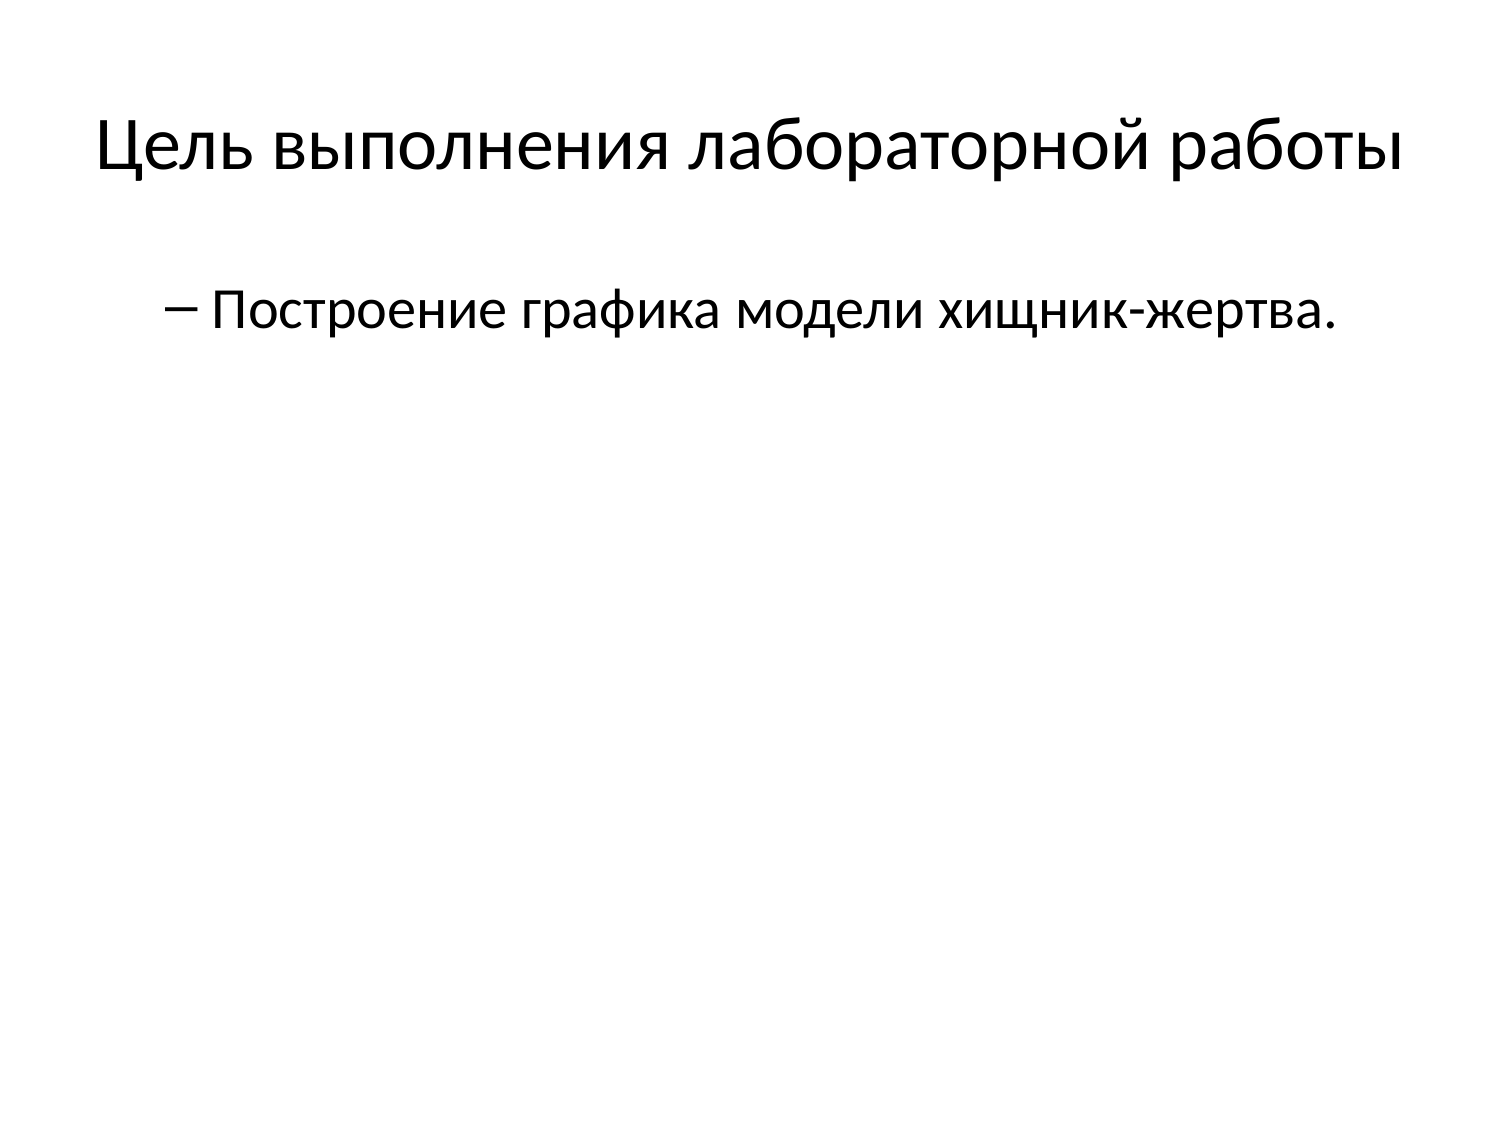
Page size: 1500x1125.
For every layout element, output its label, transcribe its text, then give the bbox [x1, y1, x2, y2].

list Построение графика модели хищник-жертва. [75, 262, 1425, 1005]
title Цель выполнения лабораторной работы [75, 45, 1425, 233]
